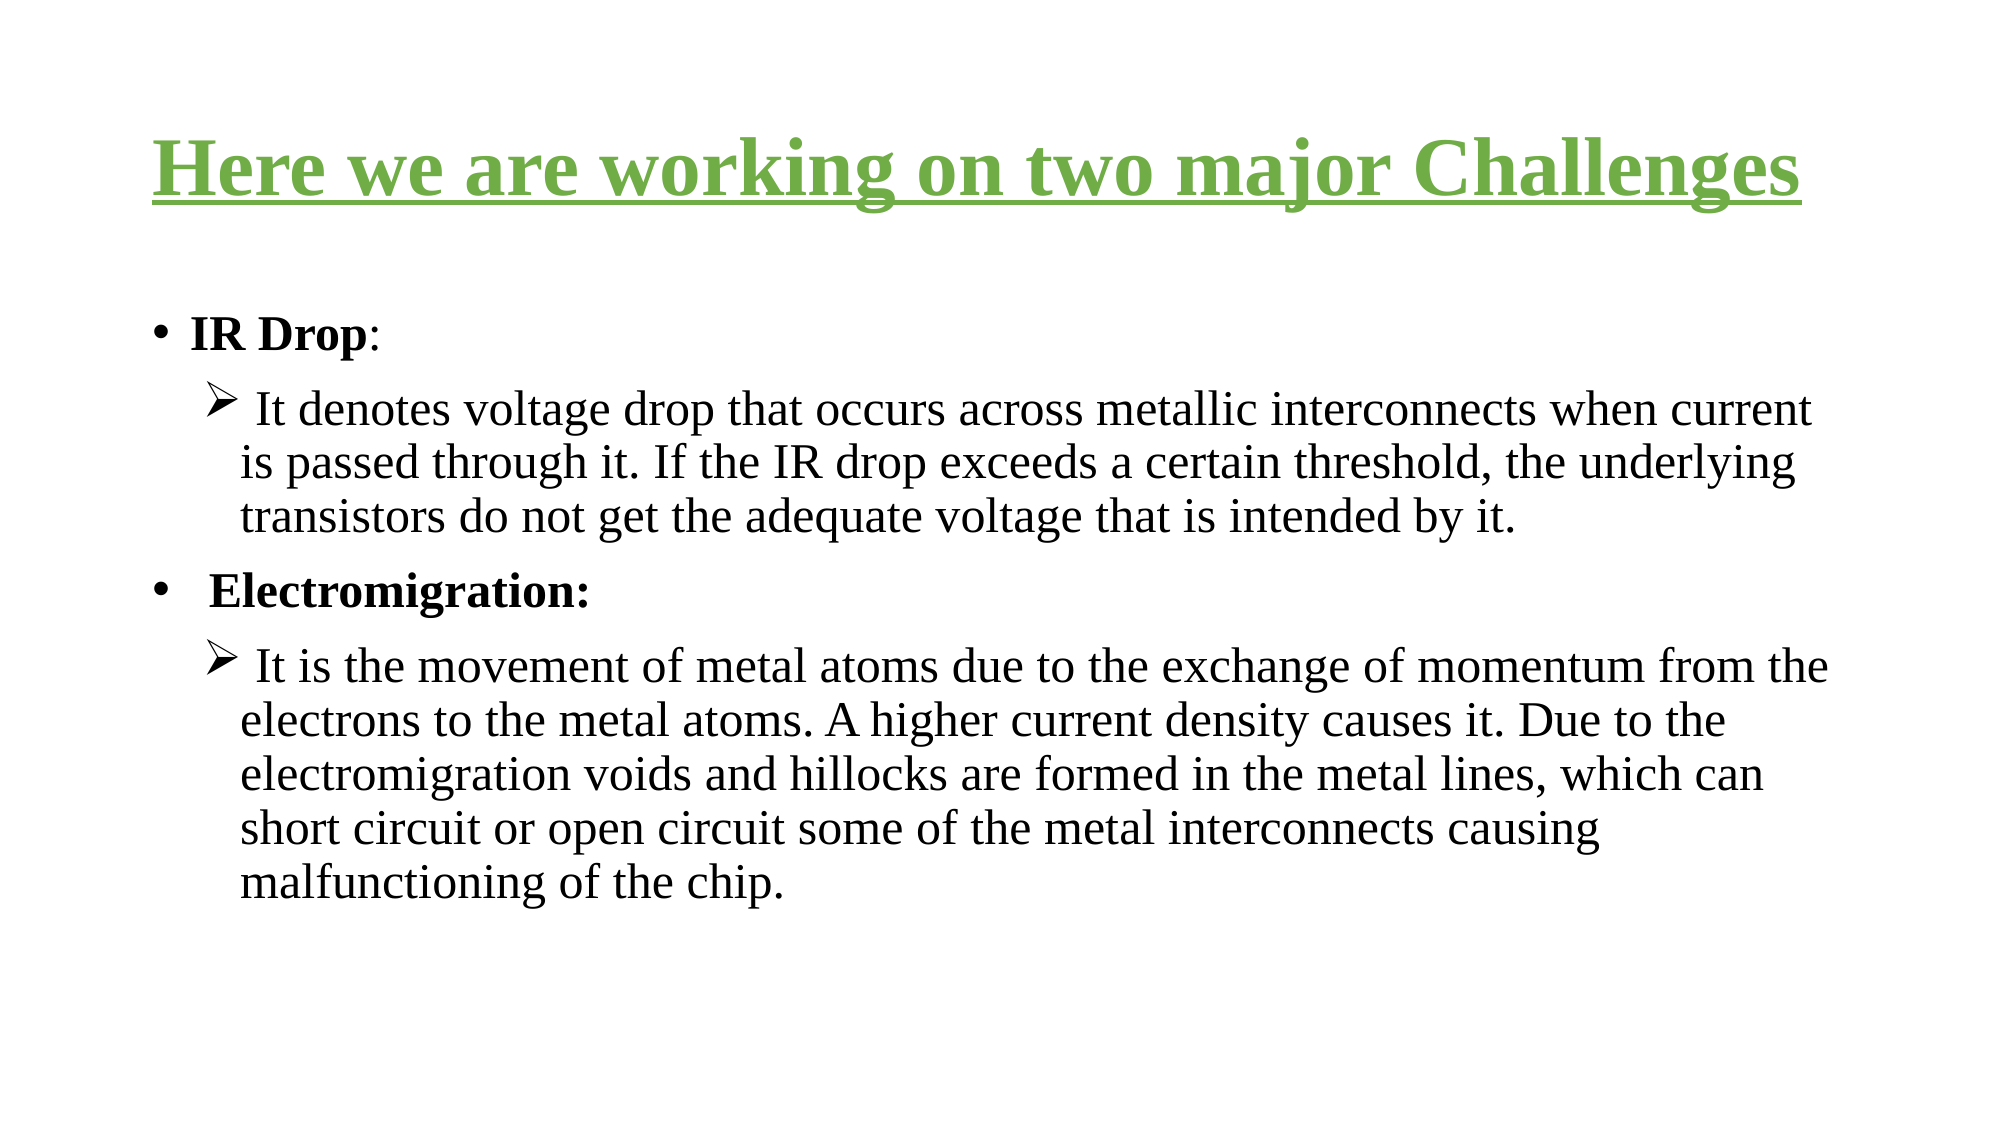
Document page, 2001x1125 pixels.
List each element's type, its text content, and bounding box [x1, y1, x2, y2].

title Here we are working on two major Challenges [137, 59, 1863, 278]
list IR Drop: It denotes voltage drop that occurs across metallic interconnects when current is passed through it. If the IR drop exceeds a certain threshold, the underlying transistors do not get the adequate voltage that is intended by it. Electromigration: It is the movement of metal atoms due to the exchange of momentum from the electrons to the metal atoms. A higher current density causes it. Due to the electromigration voids and hillocks are formed in the metal lines, which can short circuit or open circuit some of the metal interconnects causing malfunctioning of the chip. [137, 299, 1863, 1014]
